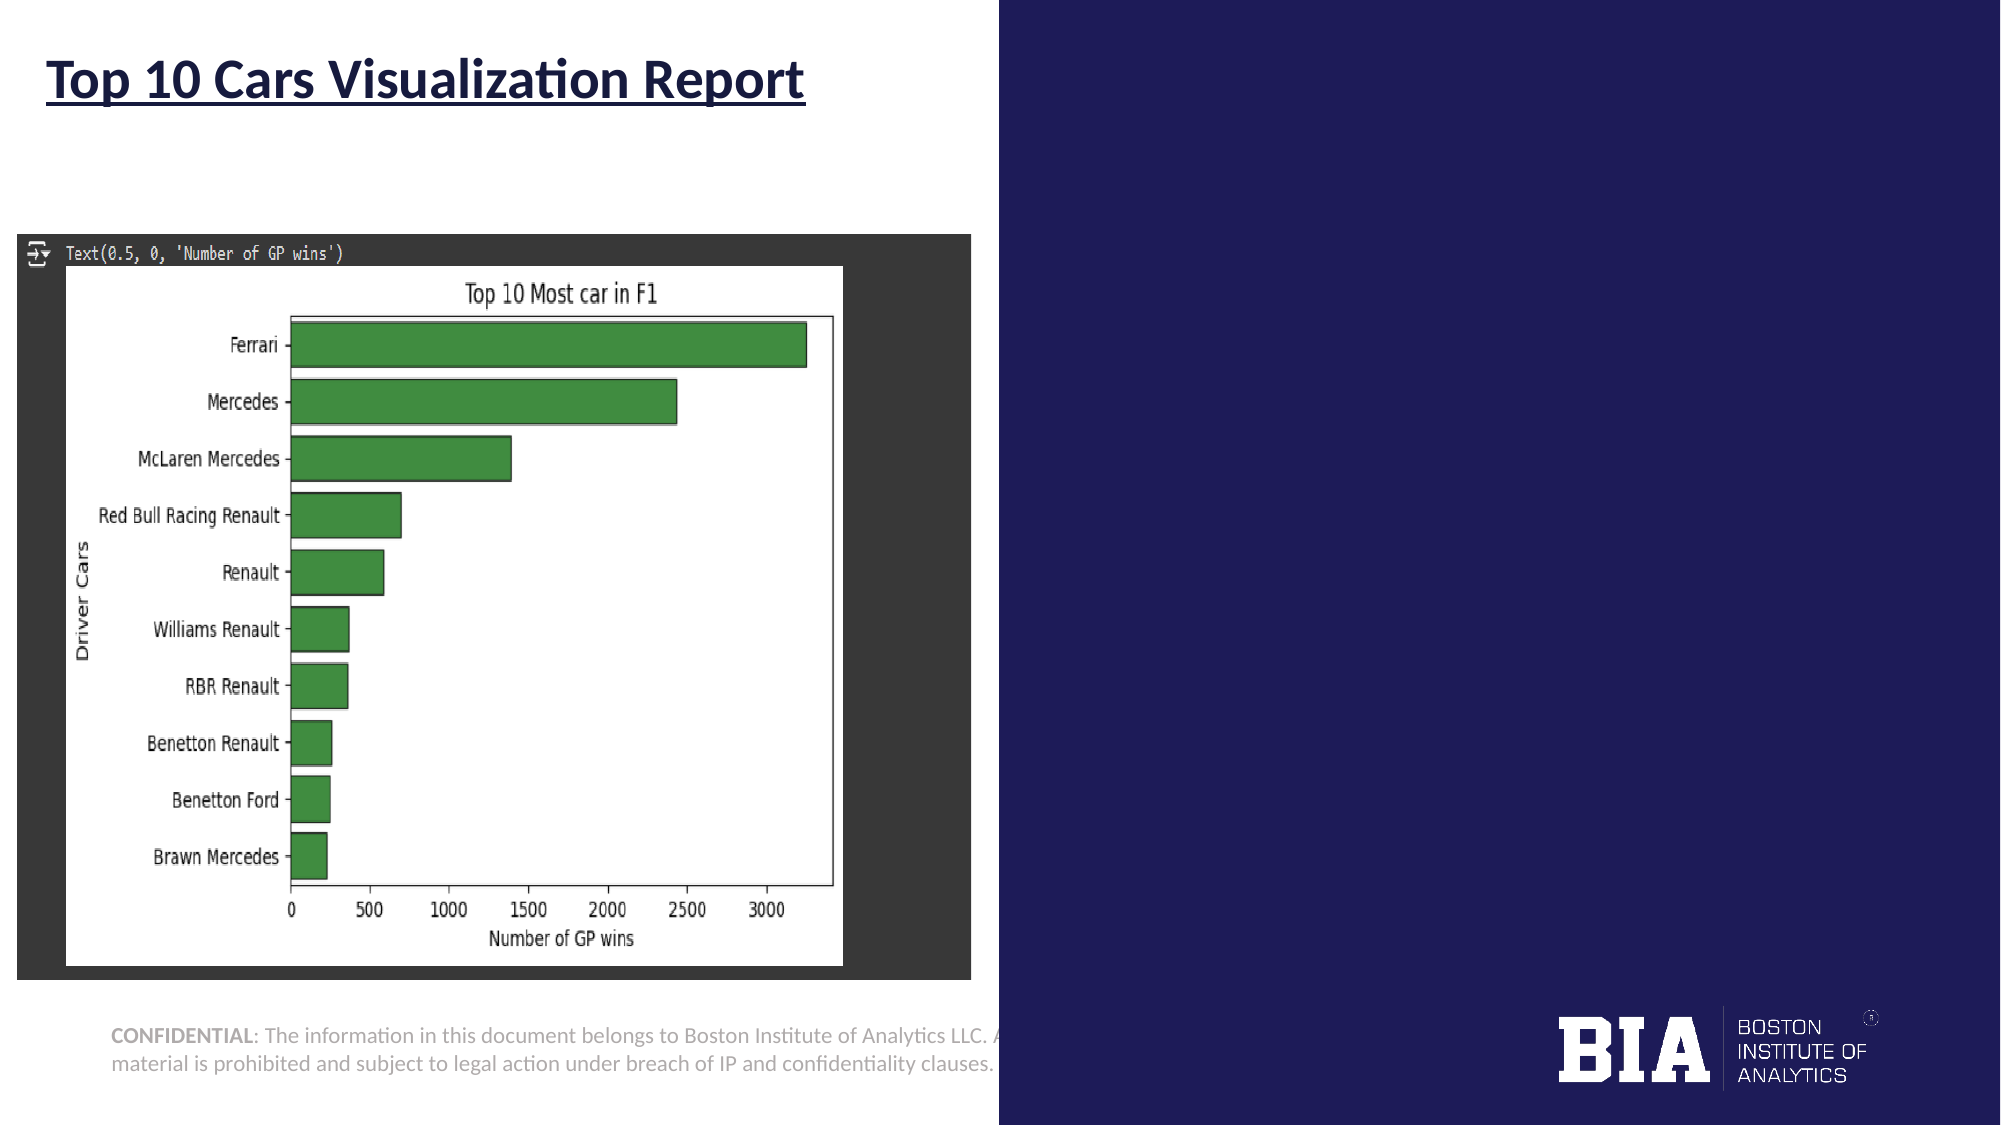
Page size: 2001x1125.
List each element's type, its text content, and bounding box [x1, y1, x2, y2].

picture [17, 234, 972, 980]
picture [1559, 1003, 1881, 1093]
title Top 10 Cars Visualization Report [46, 29, 972, 131]
